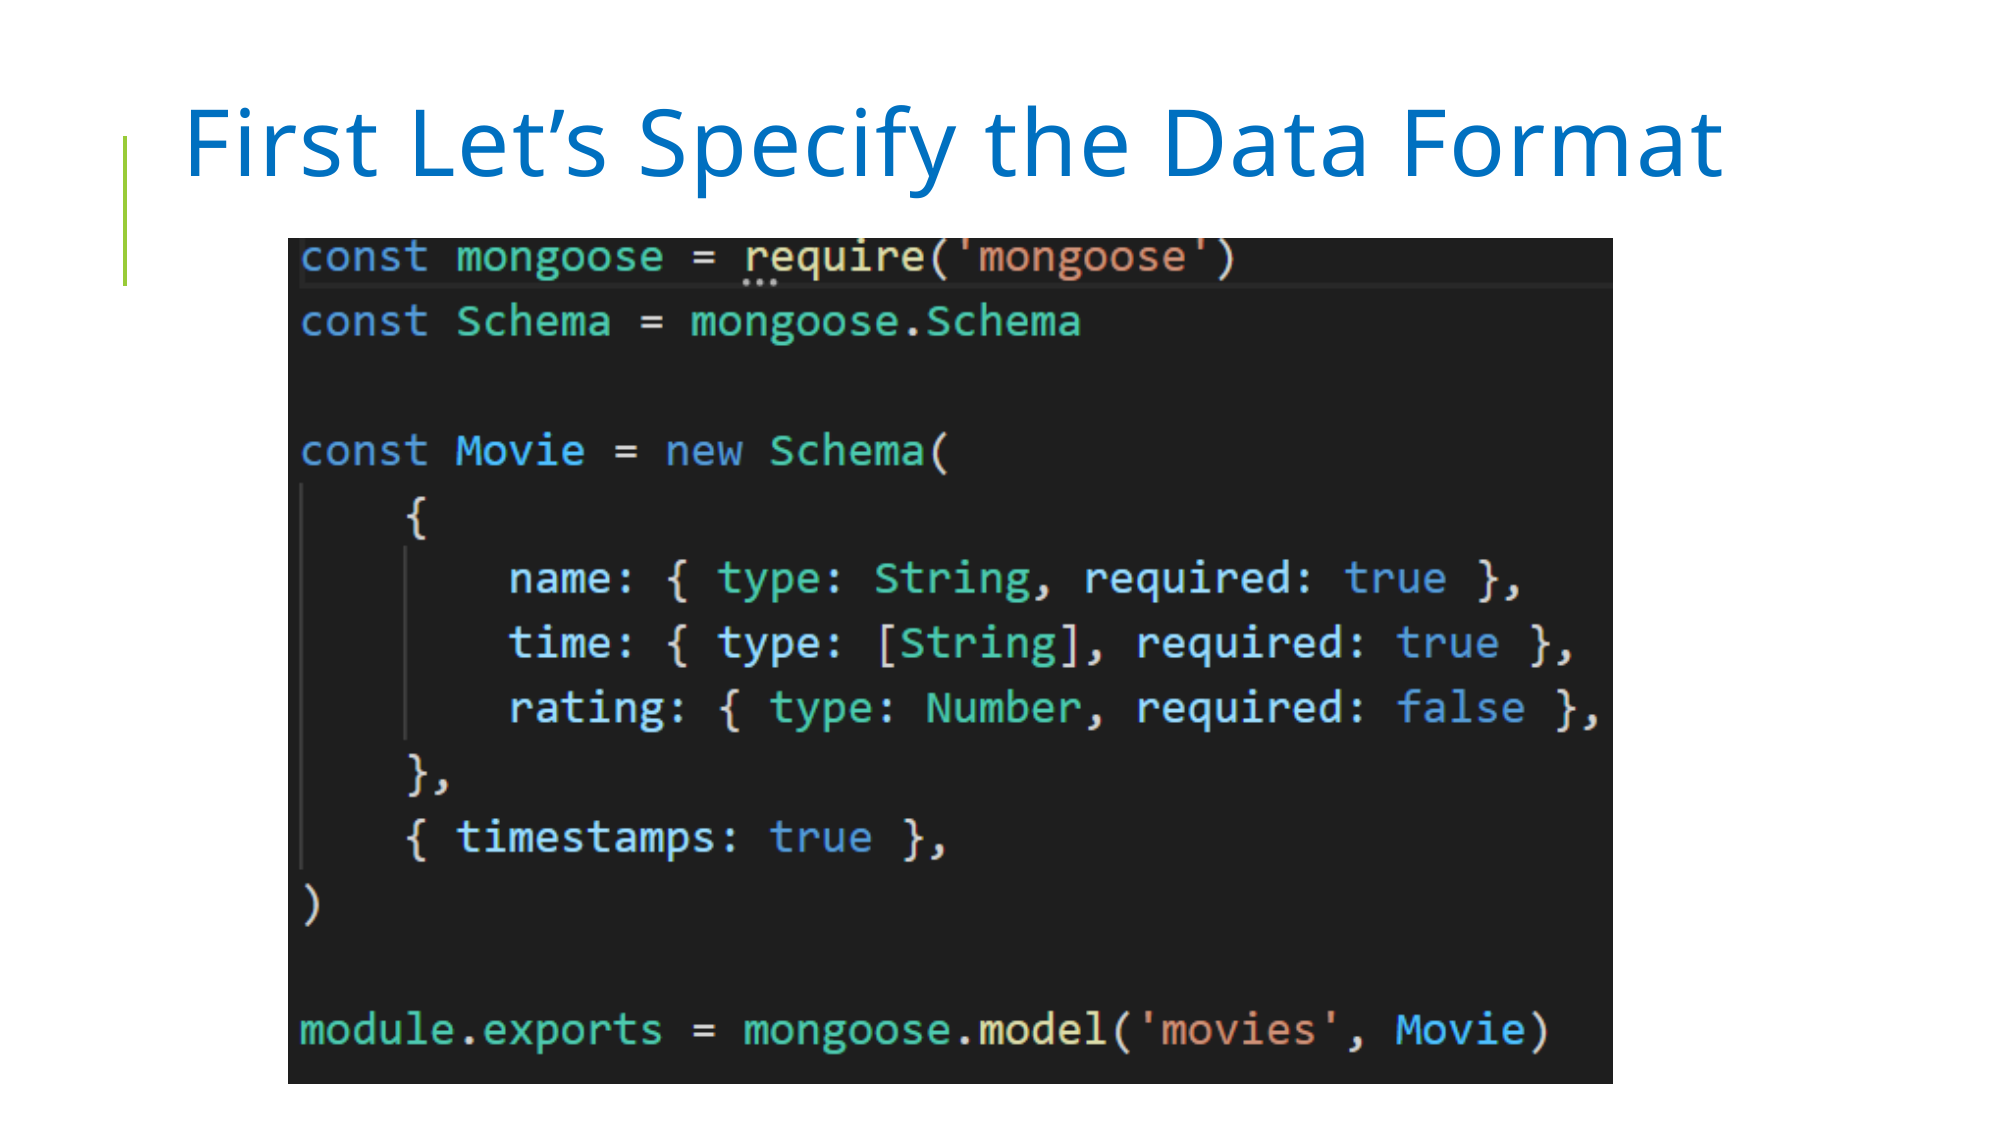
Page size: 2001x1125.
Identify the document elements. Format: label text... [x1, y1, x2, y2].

picture [287, 237, 1614, 1085]
title First Let’s Specify the Data Format [168, 96, 1763, 205]
